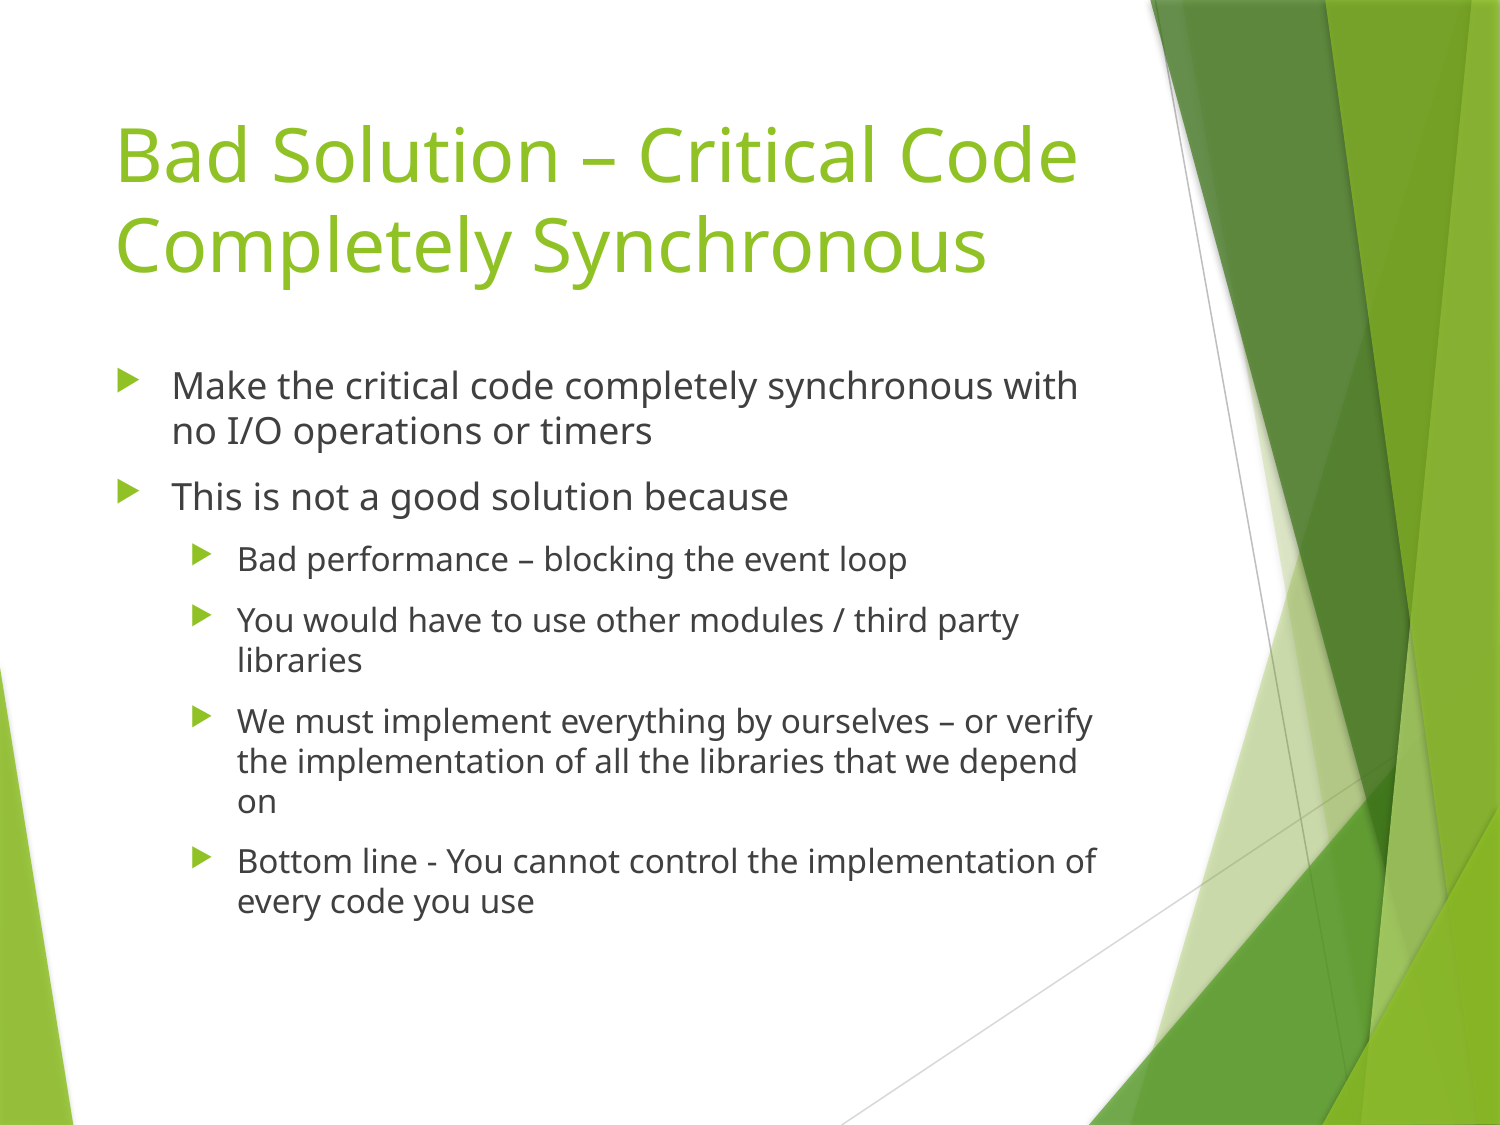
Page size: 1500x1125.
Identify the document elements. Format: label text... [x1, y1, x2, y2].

title Bad Solution – Critical Code Completely Synchronous [99, 99, 1142, 317]
list Make the critical code completely synchronous with no I/O operations or timers This is not a good solution because Bad performance – blocking the event loop You would have to use other modules / third party libraries We must implement everything by ourselves – or verify the implementation of all the libraries that we depend on Bottom line - You cannot control the implementation of every code you use [99, 354, 1142, 992]
